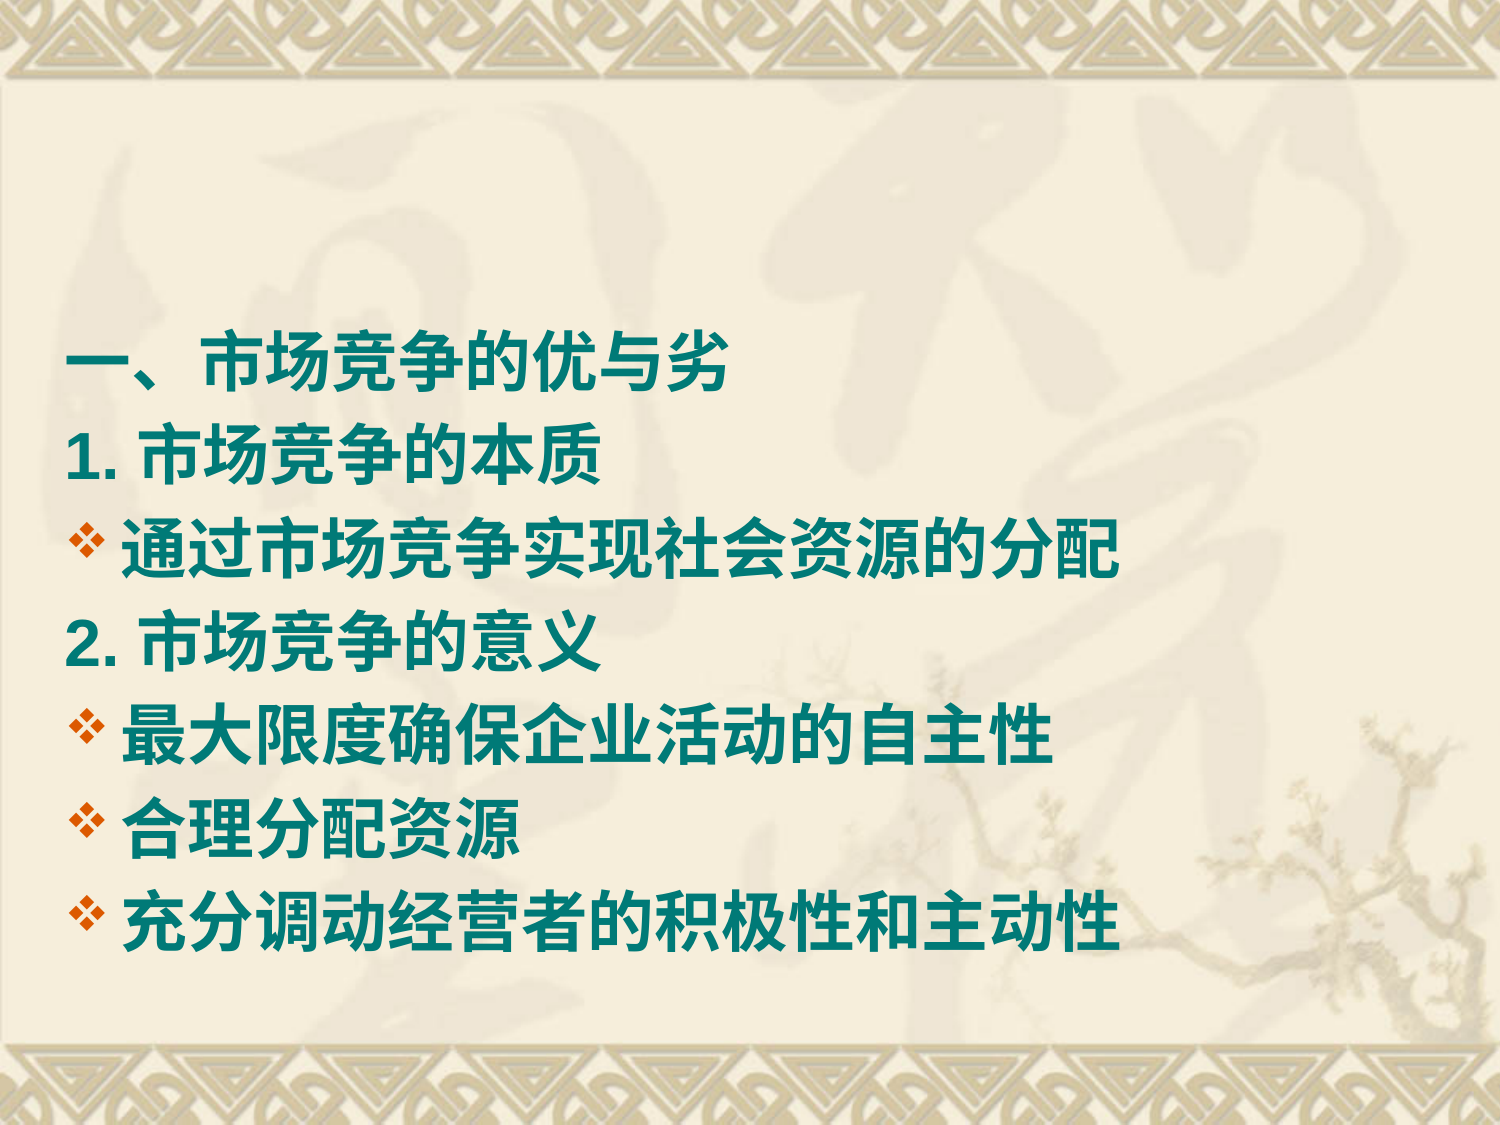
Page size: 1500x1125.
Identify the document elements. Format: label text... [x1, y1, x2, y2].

list 一、市场竞争的优与劣 1.市场竞争的本质 通过市场竞争实现社会资源的分配 2.市场竞争的意义 最大限度确保企业活动的自主性 合理分配资源 充分调动经营者的积极性和主动性 [49, 312, 1451, 1001]
picture [0, 0, 1500, 1125]
